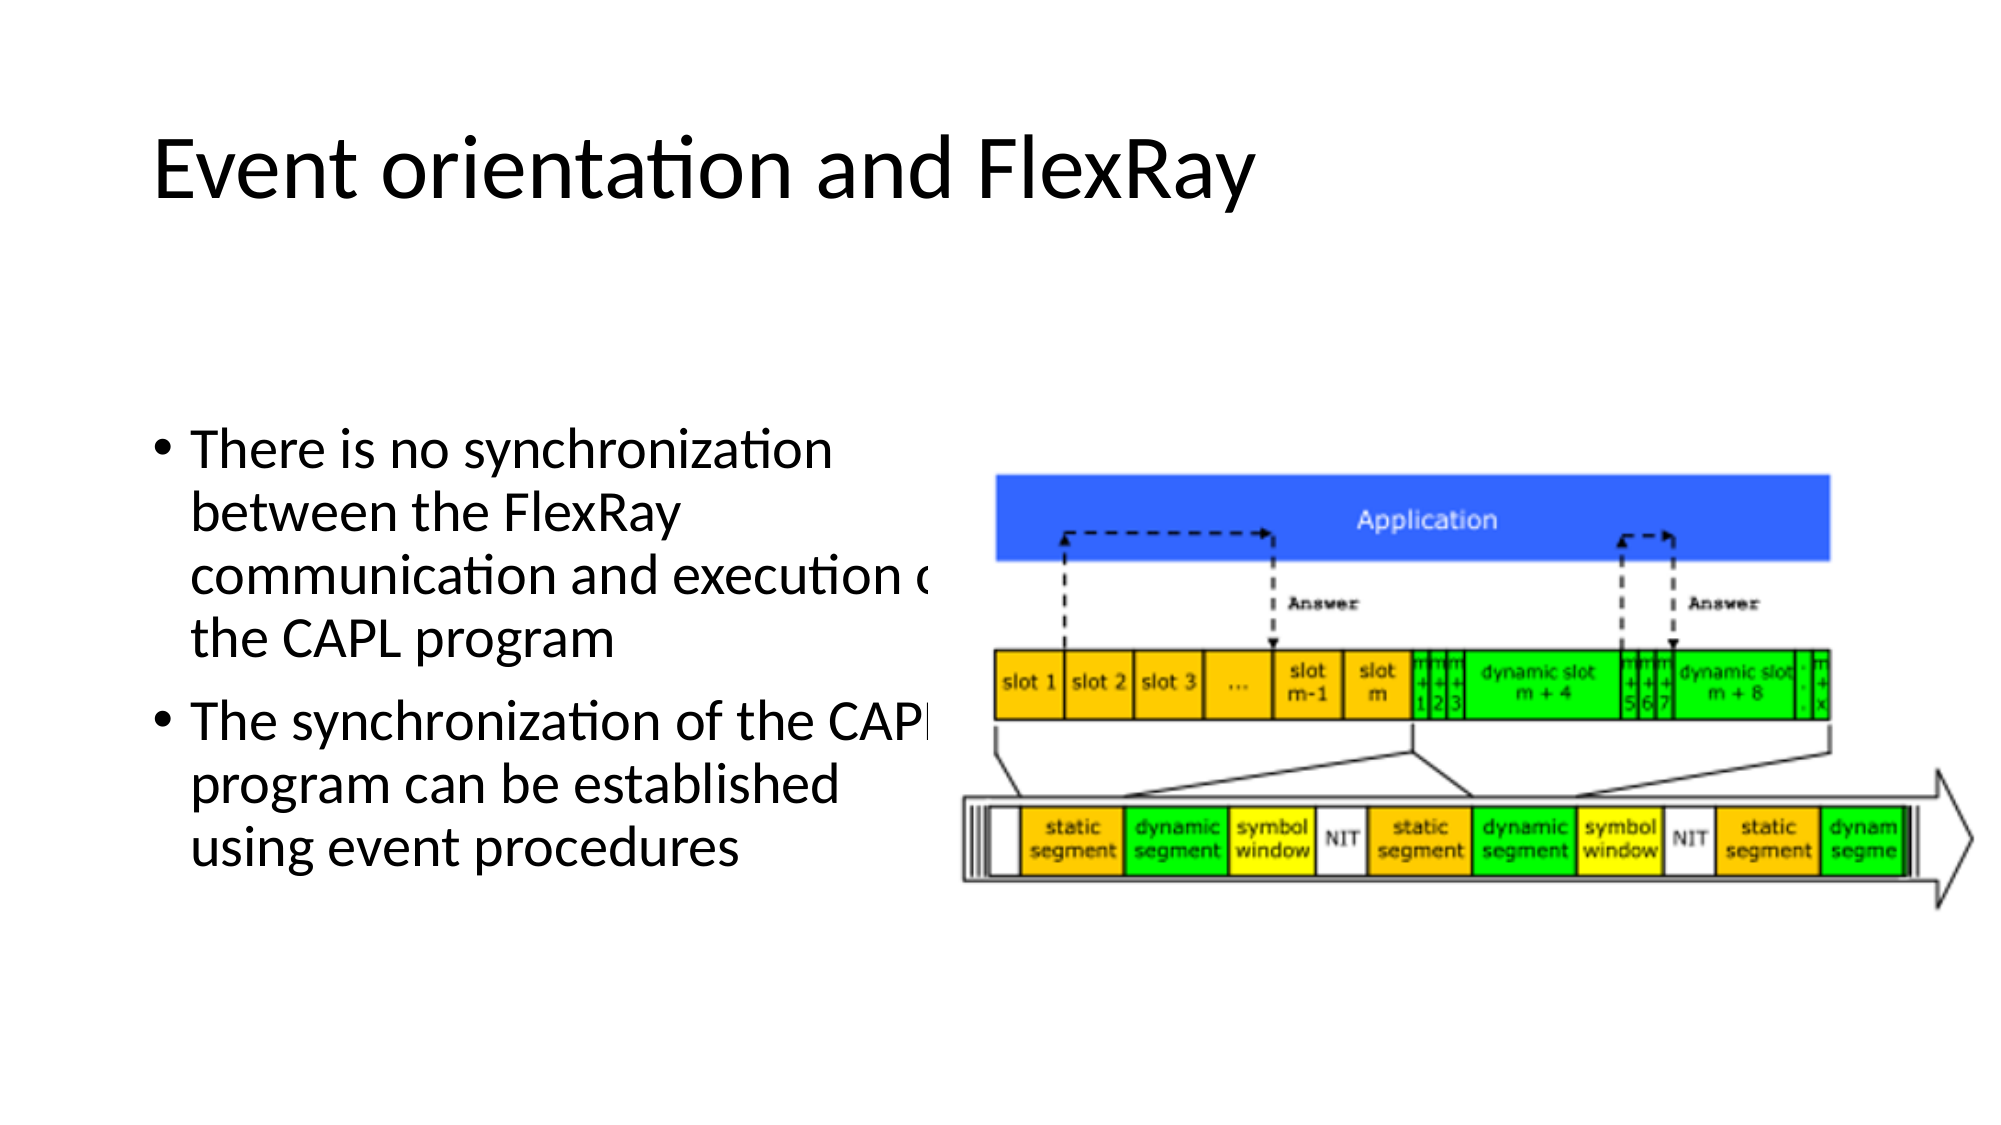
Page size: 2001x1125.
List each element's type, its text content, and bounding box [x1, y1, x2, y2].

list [928, 426, 2000, 928]
list There is no synchronization between the FlexRay communication and execution of the CAPL program The synchronization of the CAPL program can be established using event procedures [137, 410, 984, 1016]
title Event orientation and FlexRay [137, 59, 1863, 278]
